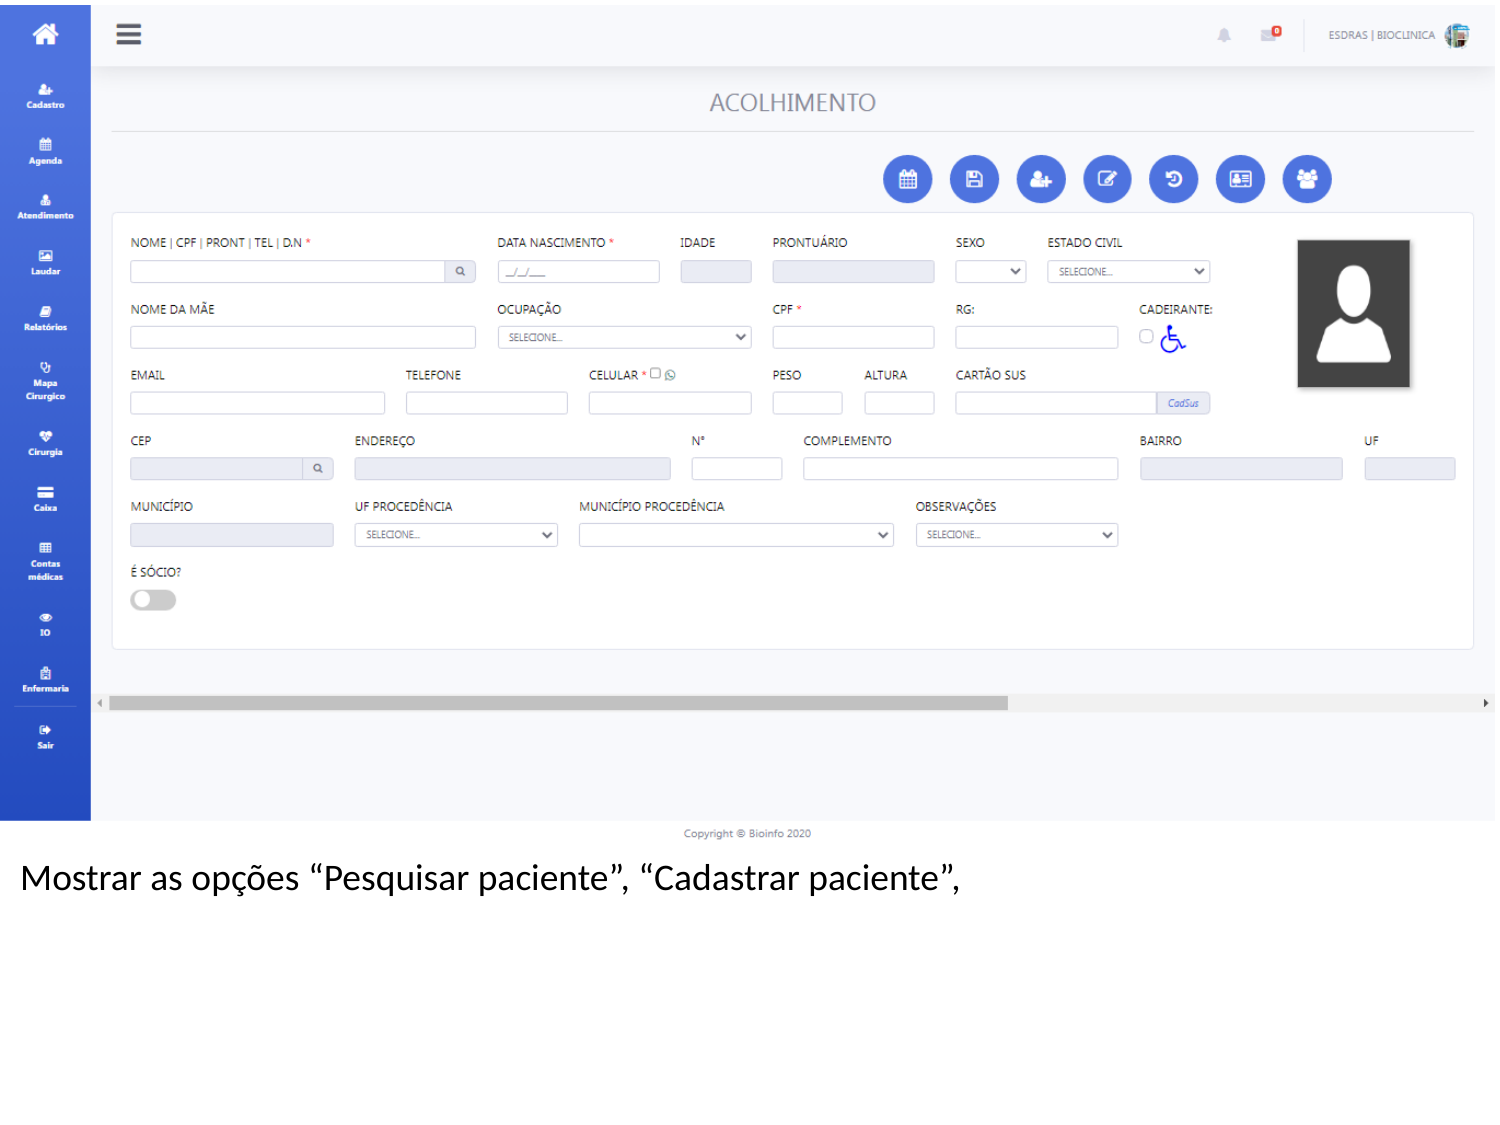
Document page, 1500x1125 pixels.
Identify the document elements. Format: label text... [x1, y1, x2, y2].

picture [0, 5, 1495, 846]
text_box Mostrar as opções “Pesquisar paciente”, “Cadastrar paciente”, [5, 855, 985, 906]
